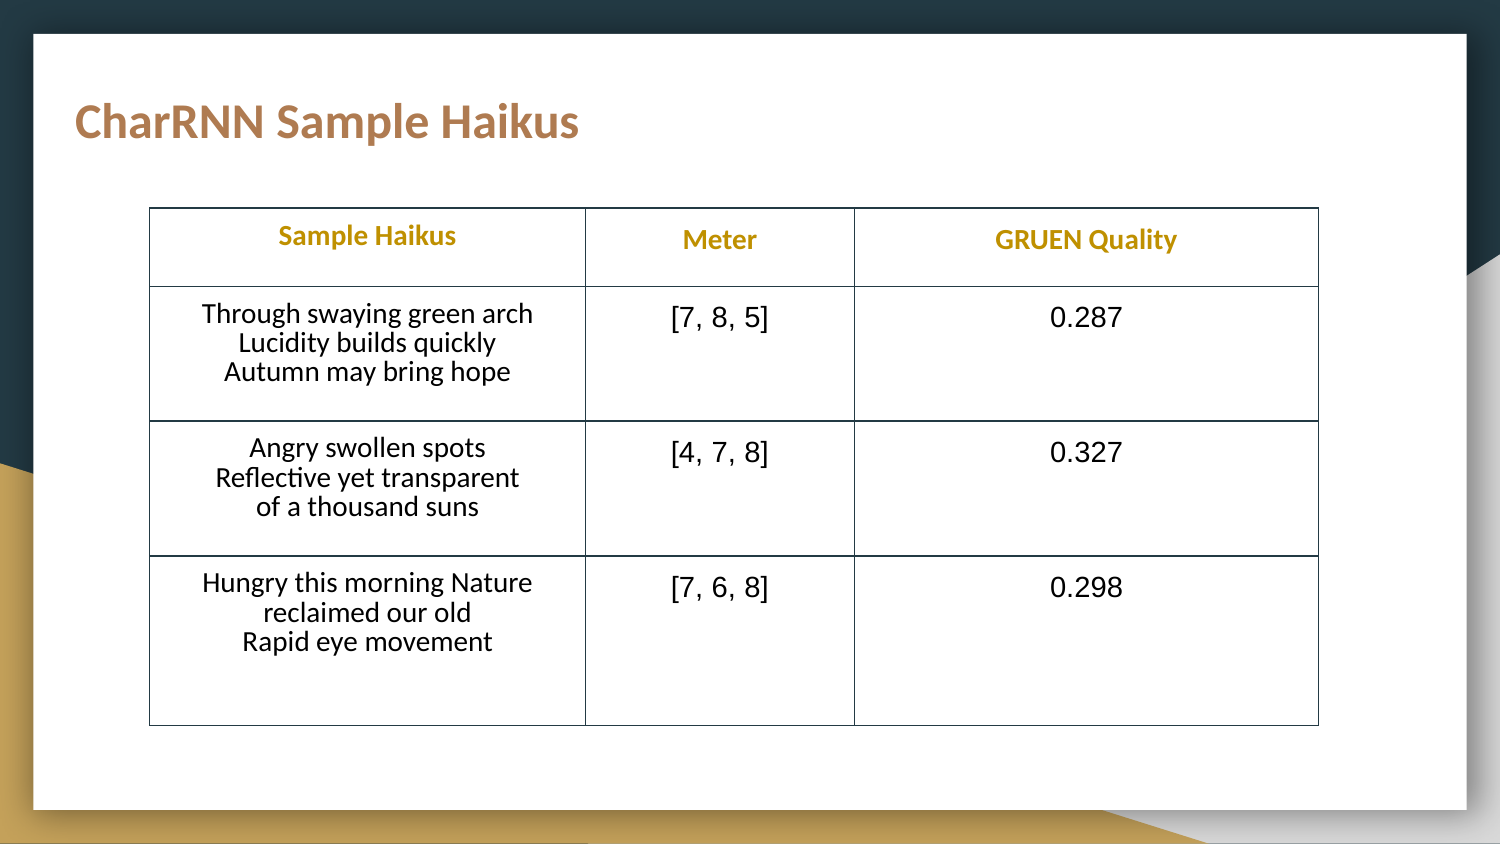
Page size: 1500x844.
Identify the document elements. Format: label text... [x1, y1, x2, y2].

table_header GRUEN Quality [855, 209, 1318, 286]
table_cell [7, 8, 5] [586, 287, 854, 420]
table_cell 0.327 [855, 422, 1318, 555]
table_header Sample Haikus [150, 209, 585, 286]
table_cell [7, 6, 8] [586, 557, 854, 725]
table_cell Through swaying green arch Lucidity builds quickly Autumn may bring hope [150, 287, 585, 420]
table_cell Angry swollen spots Reflective yet transparent of a thousand suns [150, 422, 585, 555]
table_cell Hungry this morning Nature reclaimed our old Rapid eye movement [150, 557, 585, 725]
table_cell 0.298 [855, 557, 1318, 725]
text_box CharRNN Sample Haikus [60, 73, 1178, 224]
table_cell [4, 7, 8] [586, 422, 854, 555]
table_cell 0.287 [855, 287, 1318, 420]
table_header Meter [586, 209, 854, 286]
